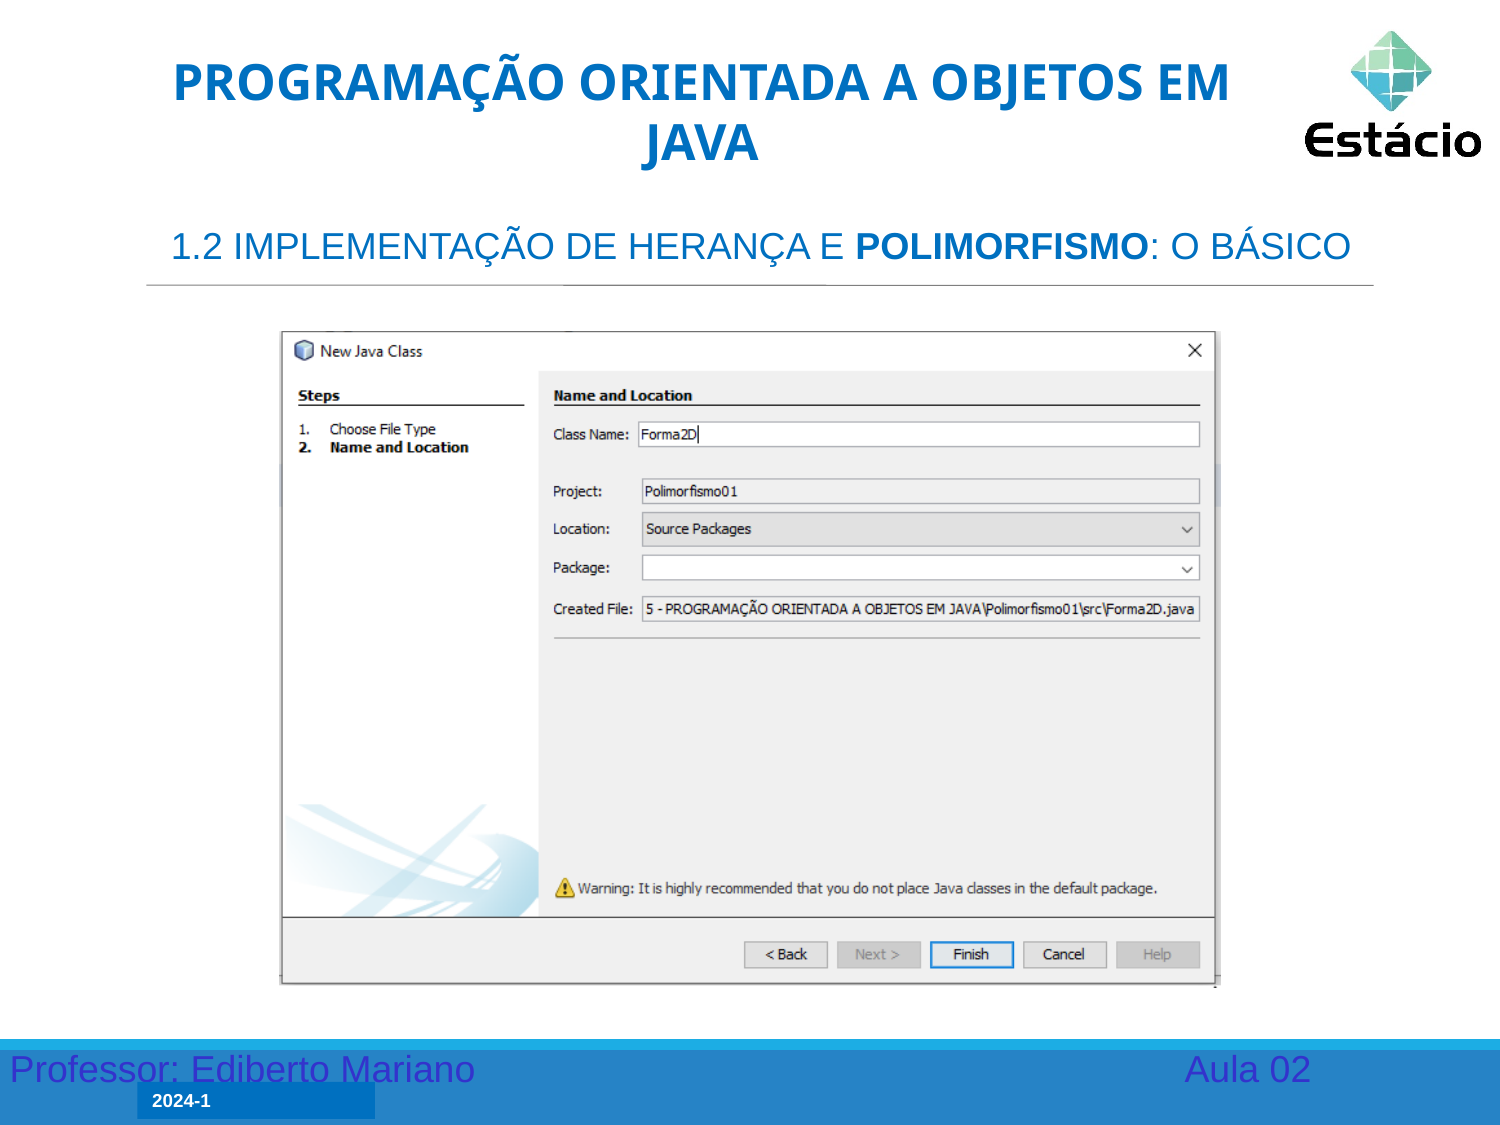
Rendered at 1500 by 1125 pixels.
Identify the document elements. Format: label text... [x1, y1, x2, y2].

text_box 1.2 IMPLEMENTAÇÃO DE HERANÇA E POLIMORFISMO: O BÁSICO [155, 214, 1456, 275]
picture [279, 331, 1221, 988]
picture [1305, 29, 1481, 157]
text_box PROGRAMAÇÃO ORIENTADA A OBJETOS EM JAVA [155, 99, 1250, 179]
